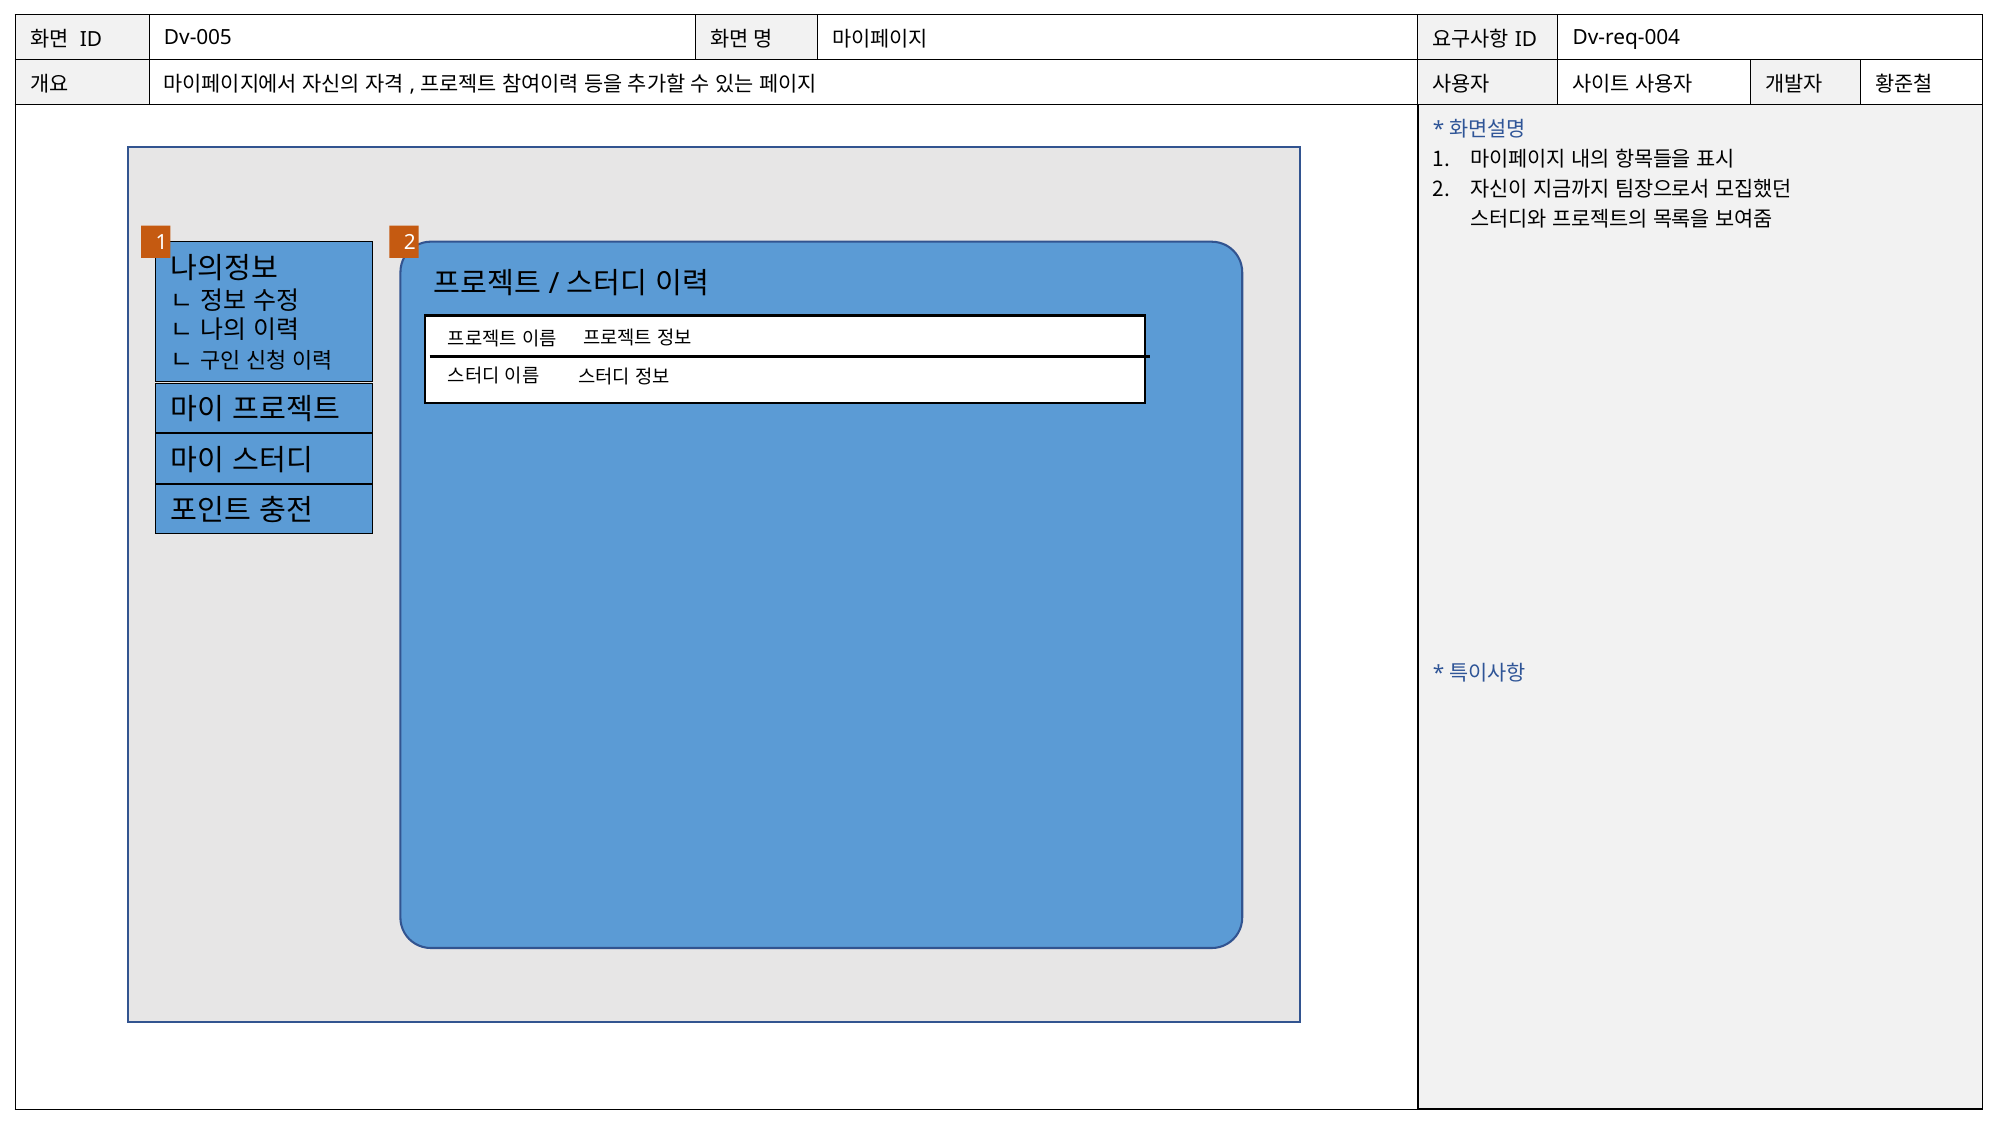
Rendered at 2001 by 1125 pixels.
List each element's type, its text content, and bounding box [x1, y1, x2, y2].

text_box 프로젝트/스터디 이력 [418, 257, 796, 308]
text_box 포인트 충전 [155, 484, 373, 534]
text_box [424, 314, 1146, 404]
table_cell 개요 [16, 60, 149, 104]
text_box 나의정보 ㄴ 정보 수정 ㄴ 나의 이력 ㄴ 구인 신청 이력 [155, 241, 373, 382]
text_box 프로젝트 정보 [568, 318, 719, 355]
table_header Dv-005 [150, 15, 695, 59]
text_box 마이 스터디 [155, 433, 373, 484]
text_box [127, 146, 1301, 1023]
text_box 2 [388, 224, 420, 259]
table_cell 마이페이지에서 자신의 자격,프로젝트 참여이력 등을 추가할 수 있는 페이지 [150, 60, 1417, 104]
table_cell 황준철 [1861, 60, 1982, 104]
table_header 마이페이지 [818, 15, 1417, 59]
table_cell 사용자 [1418, 60, 1557, 104]
table_header 요구사항ID [1418, 15, 1557, 59]
table_header 화면 ID [16, 15, 149, 59]
text_box 마이 프로젝트 [155, 383, 373, 433]
table_header 화면 명 [696, 15, 817, 59]
table_cell *화면설명 마이페이지 내의 항목들을 표시 자신이 지금까지 팀장으로서 모집했던 스터디와 프로젝트의 목록을 보여줌 *특이사항 [1419, 105, 1982, 1108]
text_box 스터디 정보 [563, 358, 695, 395]
text_box 스터디 이름 [433, 358, 563, 394]
text_box 프로젝트 이름 [433, 319, 568, 355]
text_box [399, 240, 1244, 950]
text_box 1 [140, 224, 171, 259]
table_cell [16, 105, 1417, 1109]
table_cell 개발자 [1751, 60, 1860, 104]
table_cell 사이트 사용자 [1558, 60, 1750, 104]
table_header Dv-req-004 [1558, 15, 1982, 59]
